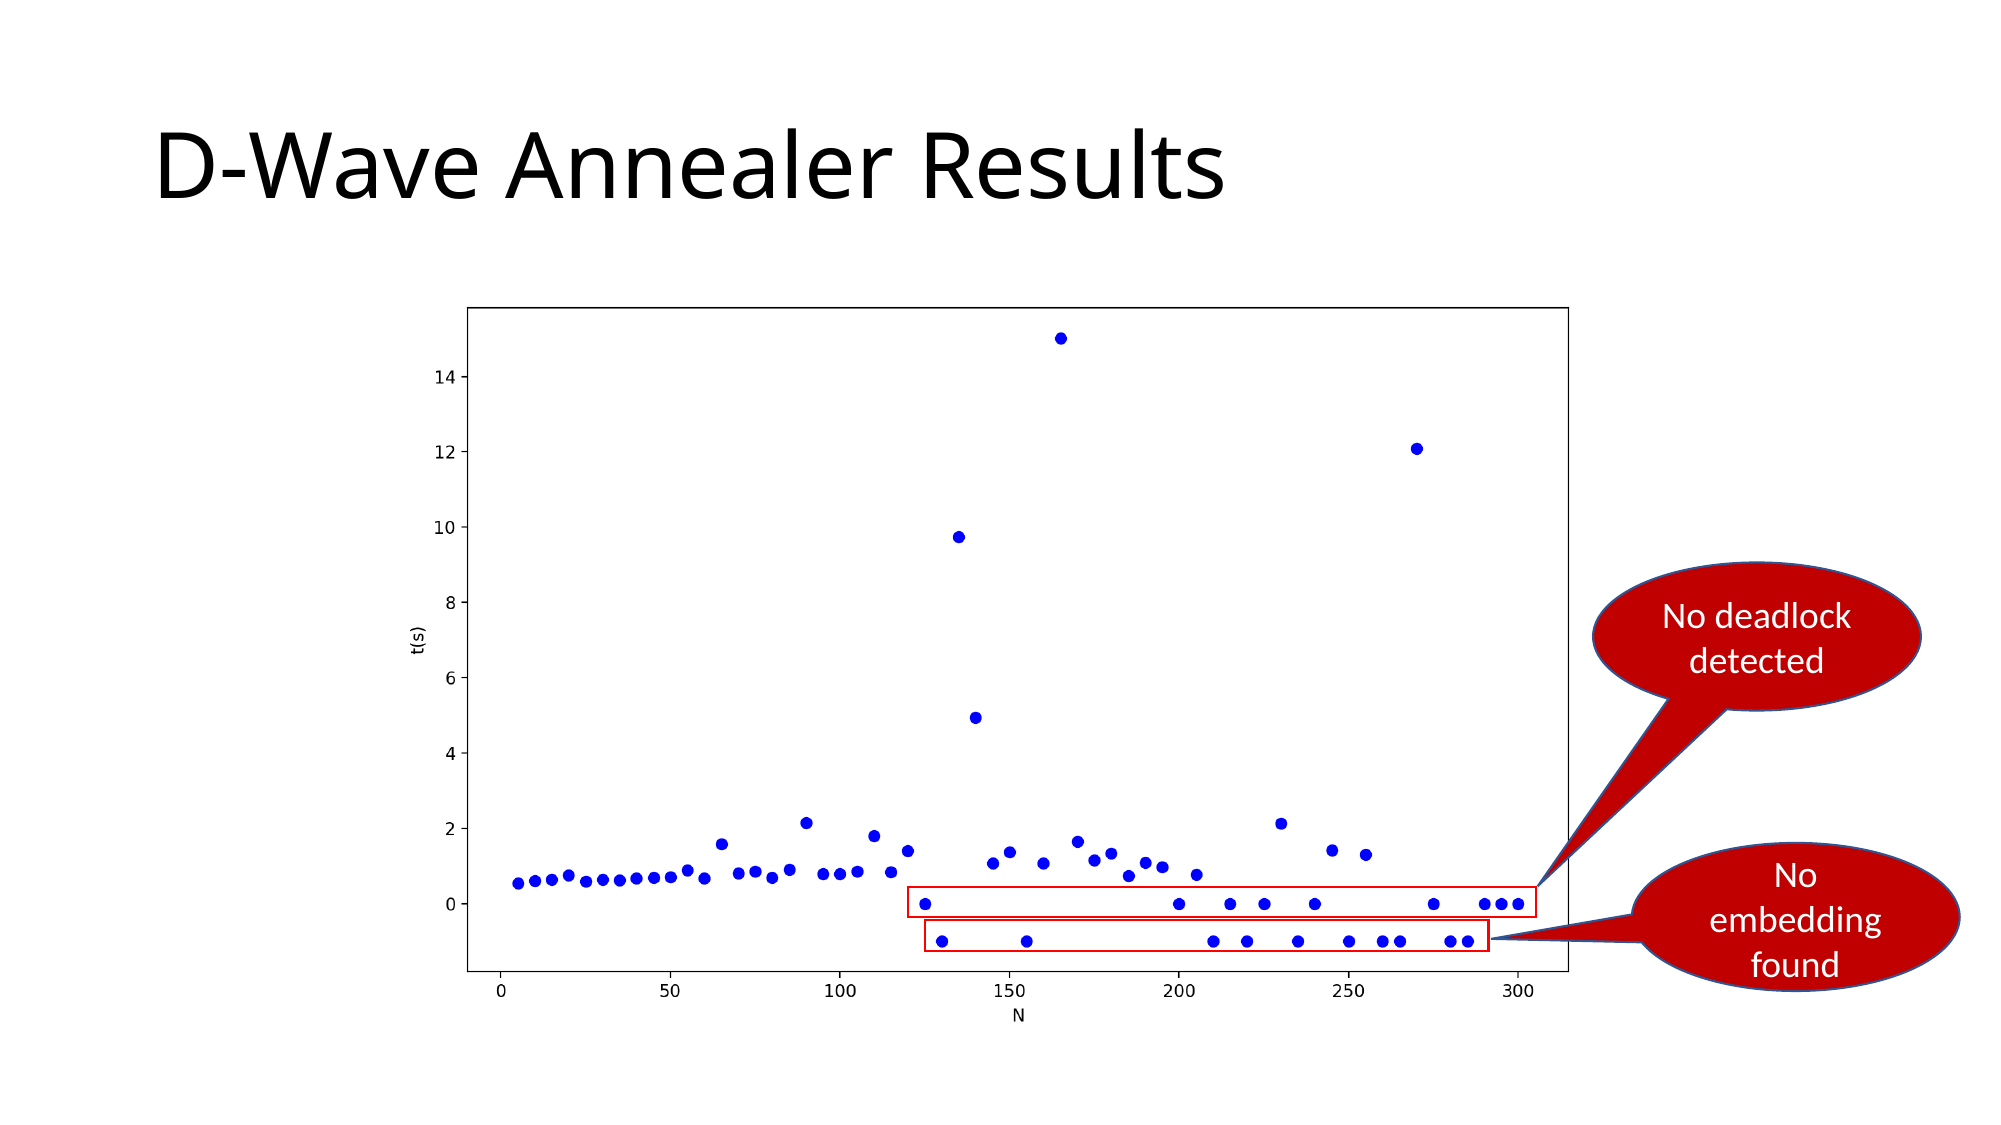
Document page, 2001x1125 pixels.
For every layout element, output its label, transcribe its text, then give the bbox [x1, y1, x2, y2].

picture [290, 204, 1710, 1066]
title D-Wave Annealer Results [137, 59, 1863, 278]
text_box No embedding found [1710, 841, 1961, 993]
text_box No deadlock detected [1710, 561, 1922, 727]
